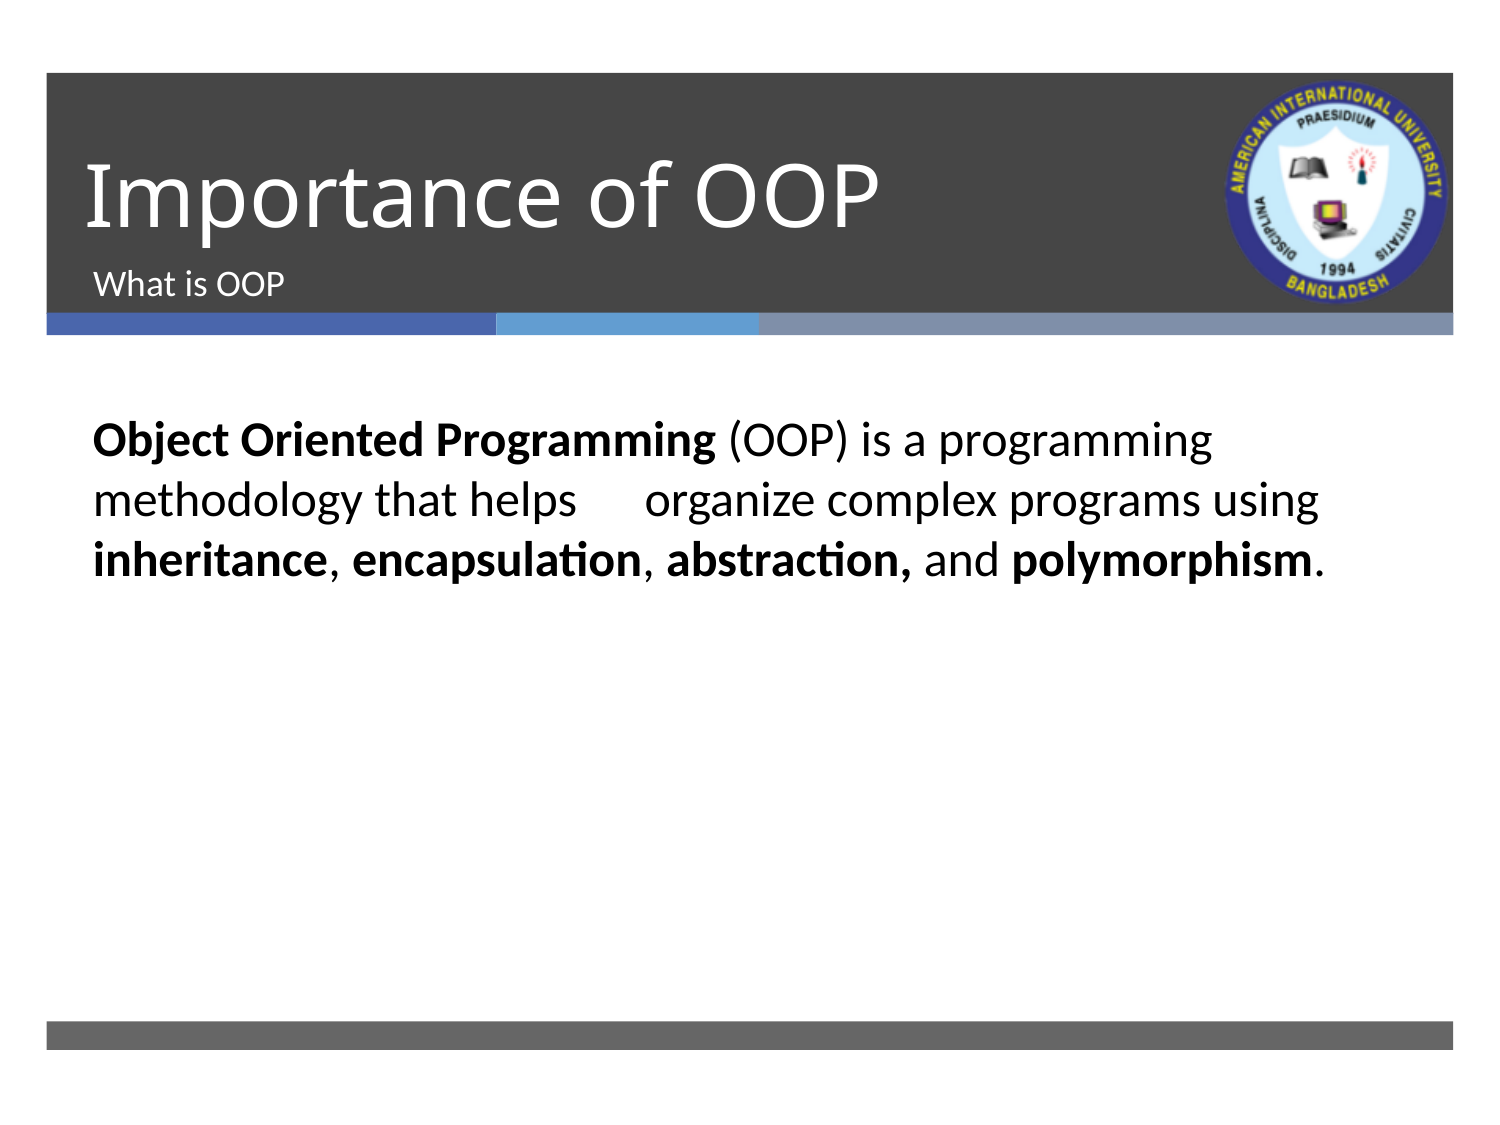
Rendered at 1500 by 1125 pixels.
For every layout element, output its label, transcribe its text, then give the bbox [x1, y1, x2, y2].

subtitle What is OOP [78, 251, 1351, 331]
picture [1351, 75, 1454, 310]
text_box Object Oriented Programming (OOP) is a programming methodology that helps organize complex programs using inheritance, encapsulation, abstraction, and polymorphism. [78, 399, 1440, 595]
title Importance of OOP [69, 73, 1351, 253]
